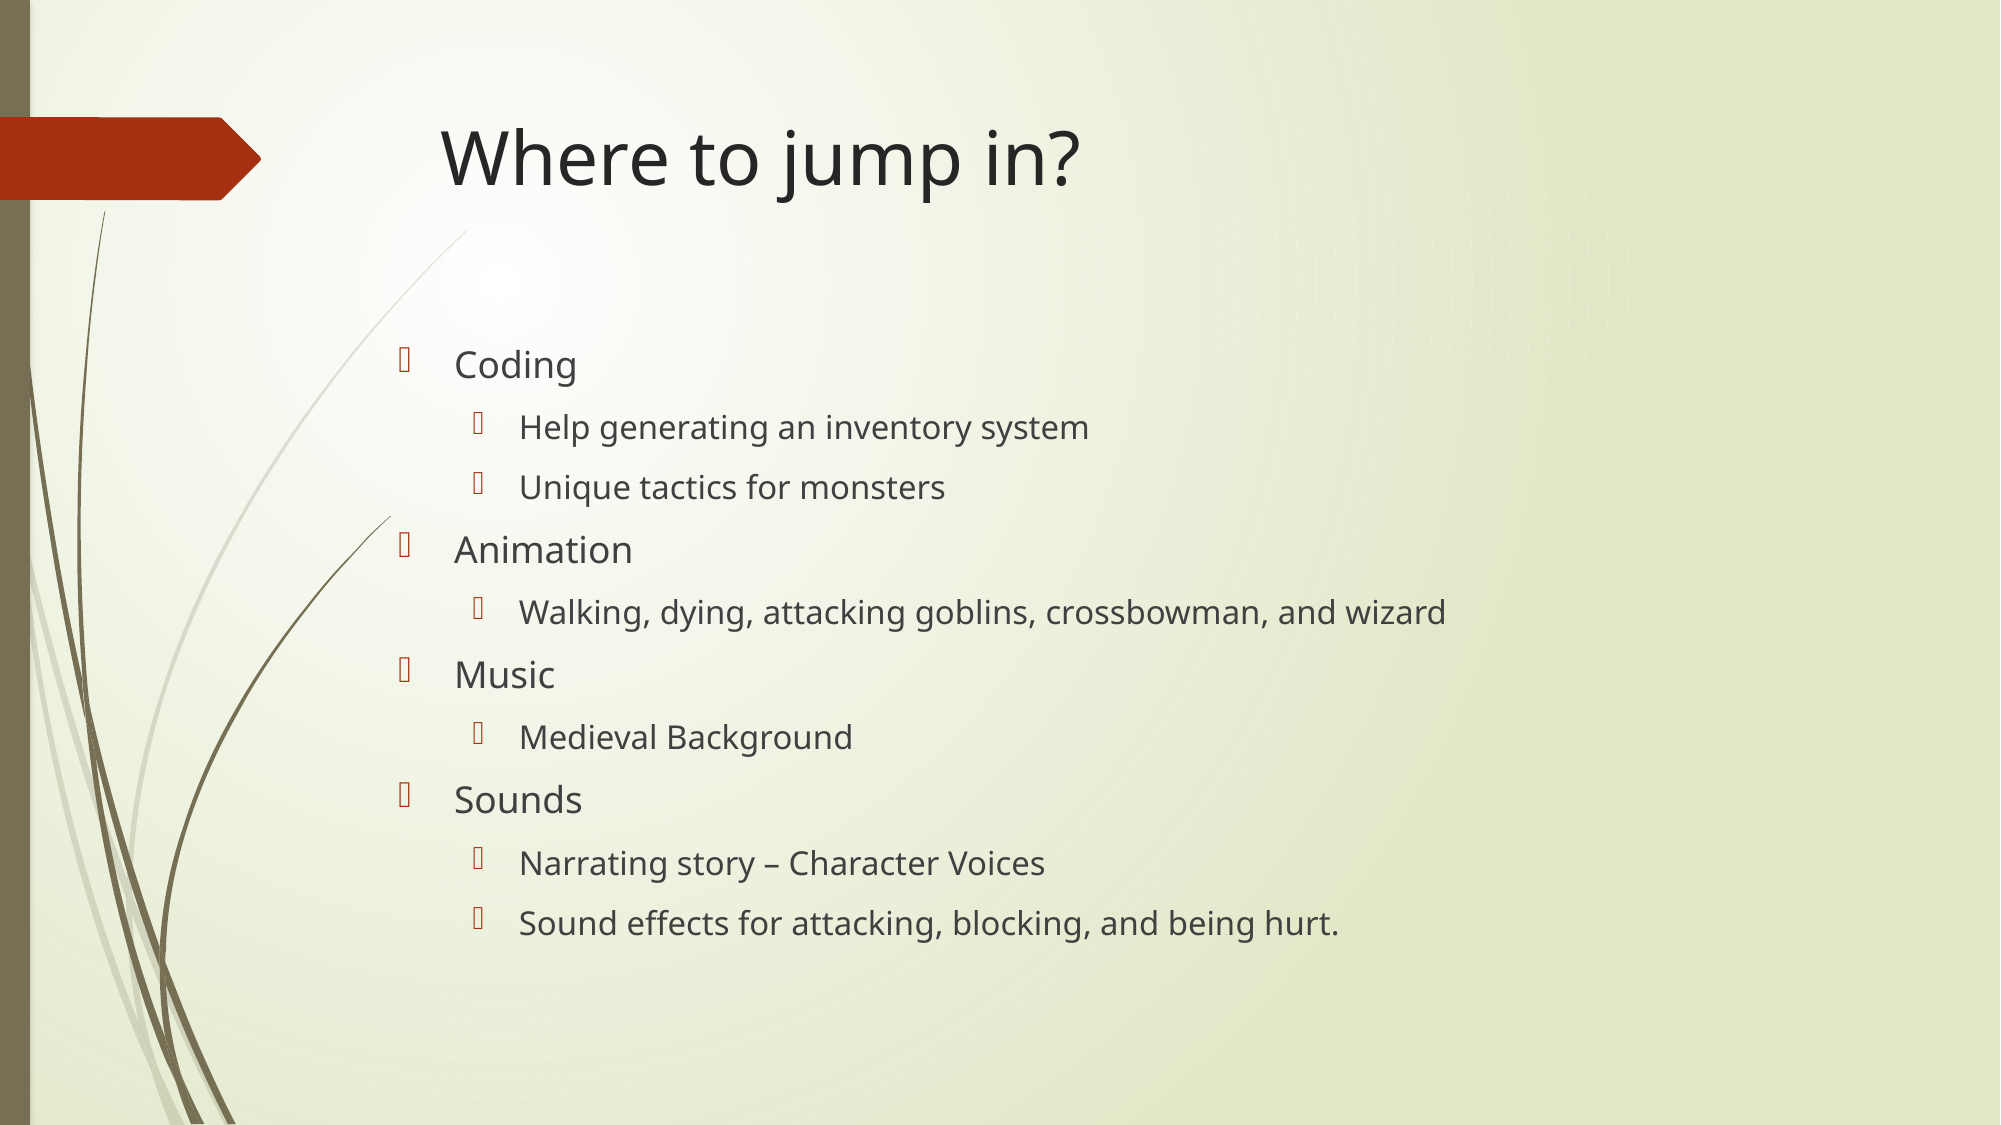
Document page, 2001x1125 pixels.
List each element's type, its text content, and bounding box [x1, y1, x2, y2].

list Coding Help generating an inventory system Unique tactics for monsters Animation Walking, dying, attacking goblins, crossbowman, and wizard Music Medieval Background Sounds Narrating story – Character Voices Sound effects for attacking, blocking, and being hurt. [383, 333, 1846, 954]
title Where to jump in? [425, 102, 1888, 313]
